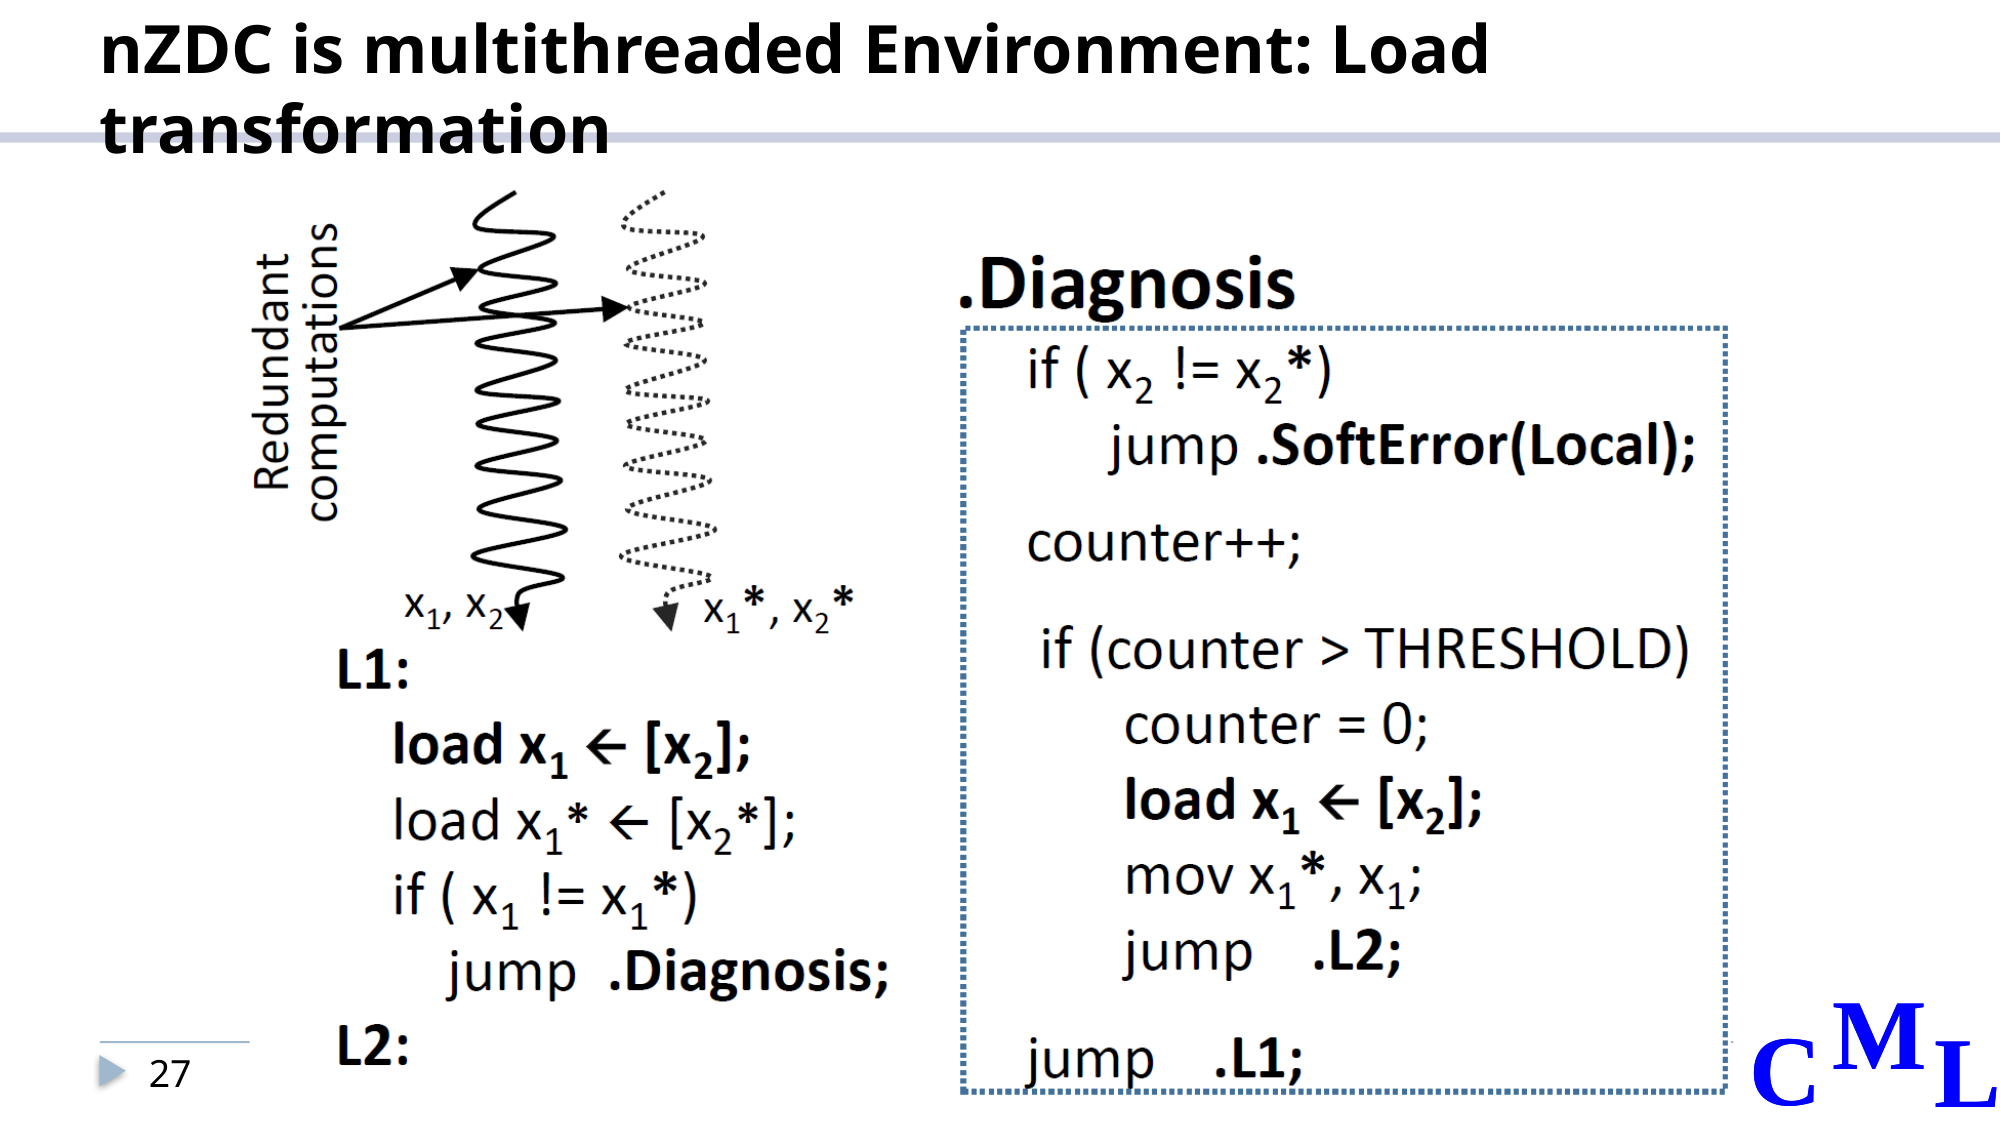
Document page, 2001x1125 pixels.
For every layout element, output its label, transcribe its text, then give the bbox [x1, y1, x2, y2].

text_box nZDC is multithreaded Environment: Load transformation [85, 0, 1950, 175]
slide_number 27 [133, 1042, 243, 1103]
picture [249, 177, 1732, 1103]
